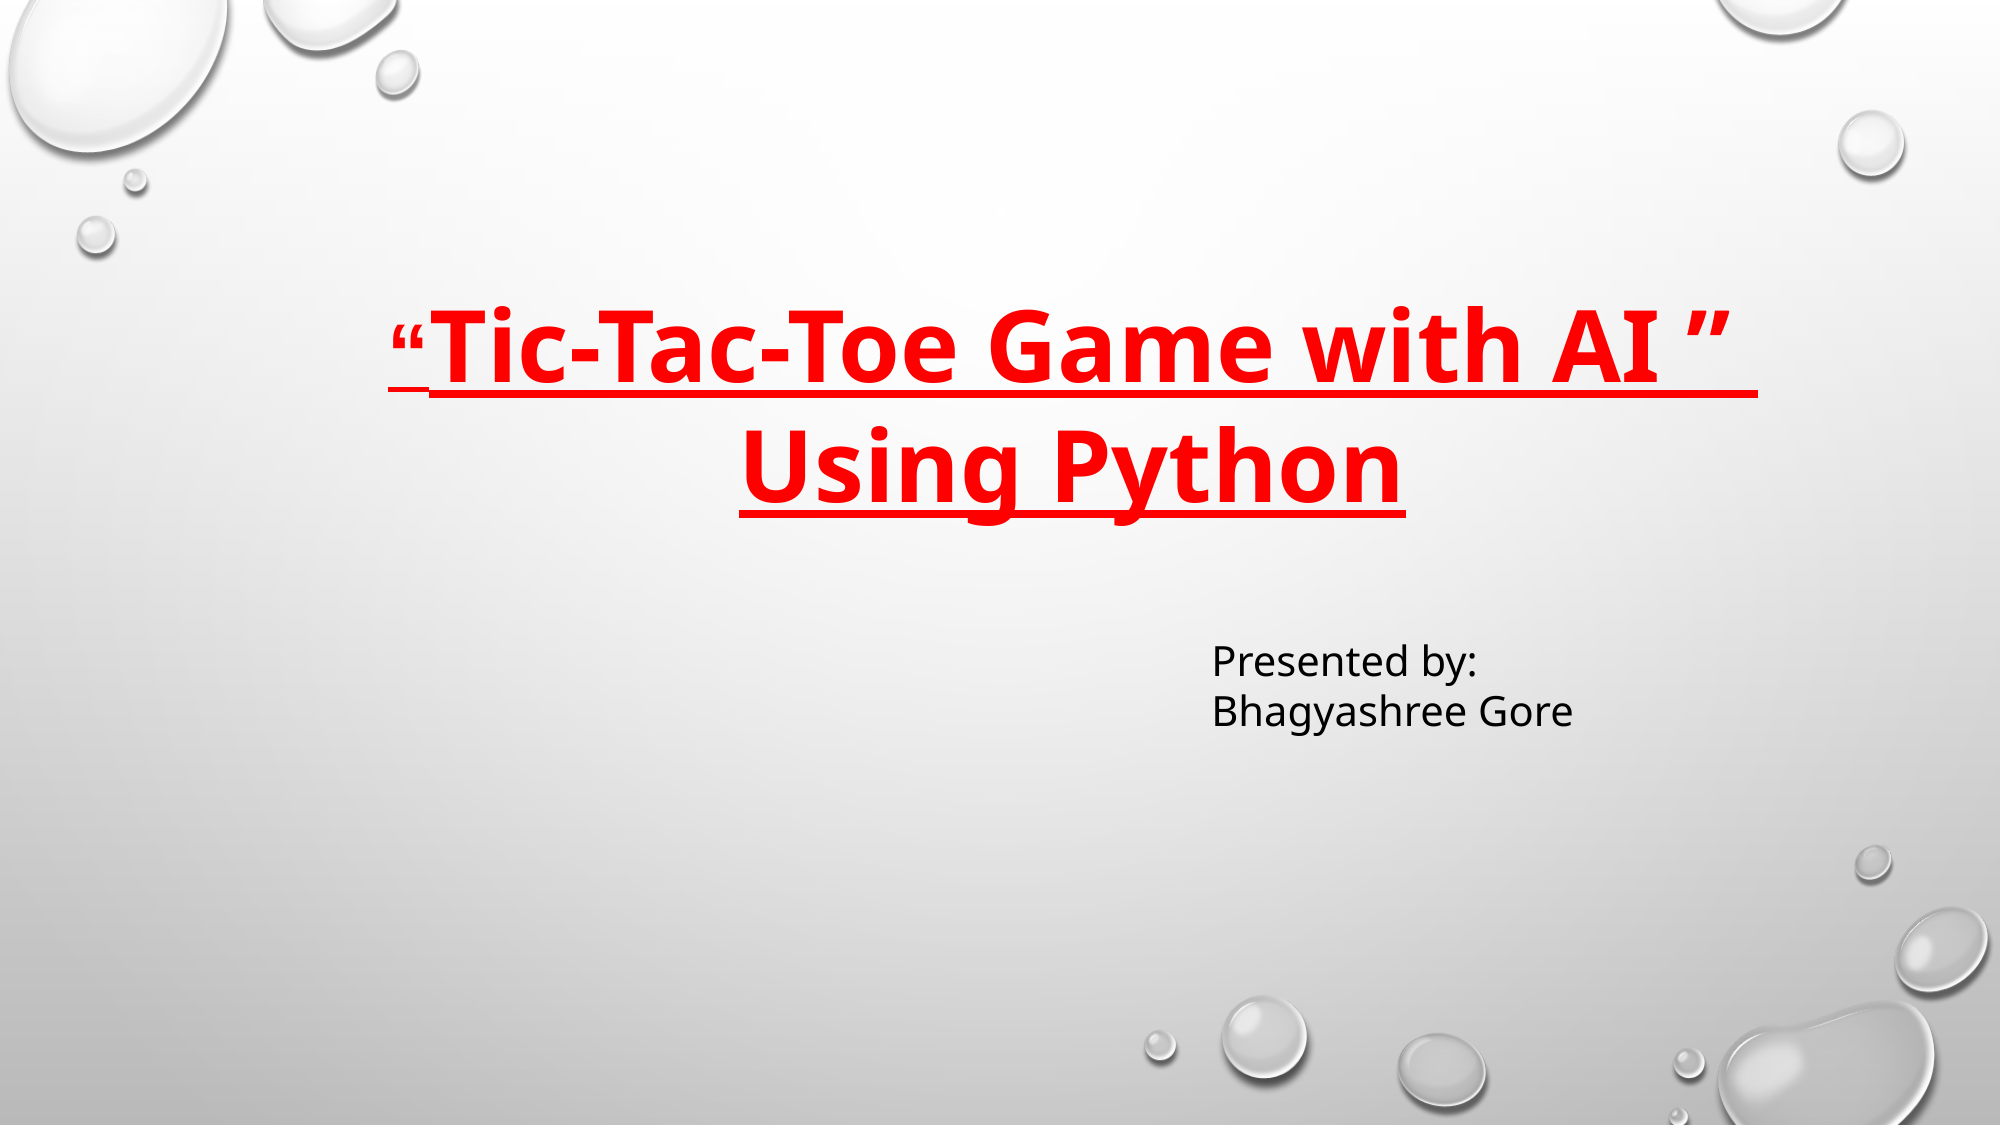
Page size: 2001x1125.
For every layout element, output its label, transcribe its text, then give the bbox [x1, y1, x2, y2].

picture [0, 0, 2000, 1125]
text_box “Tic-Tac-Toe Game with AI ” Using Python [335, 175, 1811, 531]
text_box Presented by: Bhagyashree Gore [1196, 627, 1961, 793]
text_box [435, 125, 1911, 323]
